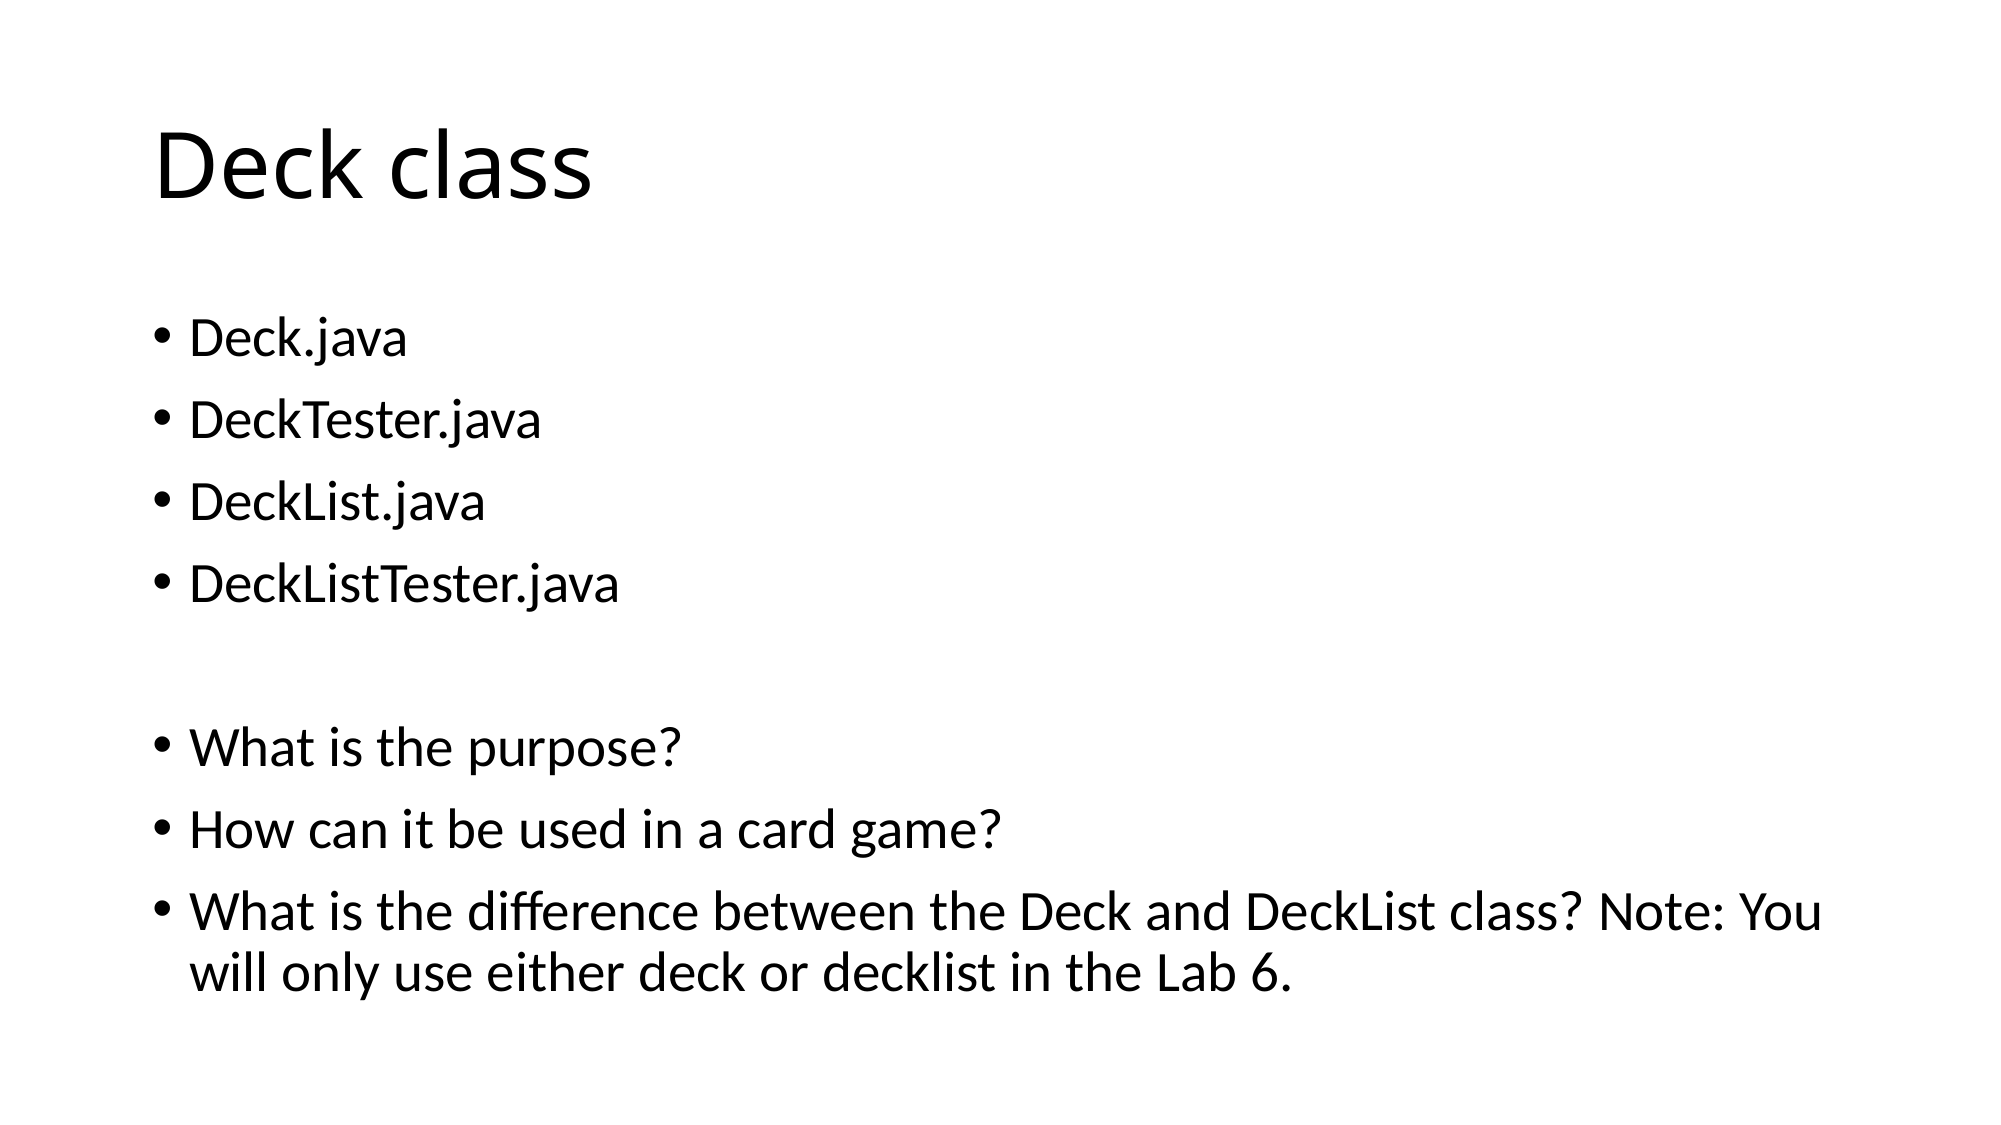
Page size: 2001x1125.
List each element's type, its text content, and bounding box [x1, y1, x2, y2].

list Deck.java DeckTester.java DeckList.java DeckListTester.java What is the purpose? How can it be used in a card game? What is the difference between the Deck and DeckList class? Note: You will only use either deck or decklist in the Lab 6. [137, 299, 1863, 1014]
title Deck class [137, 59, 1863, 278]
